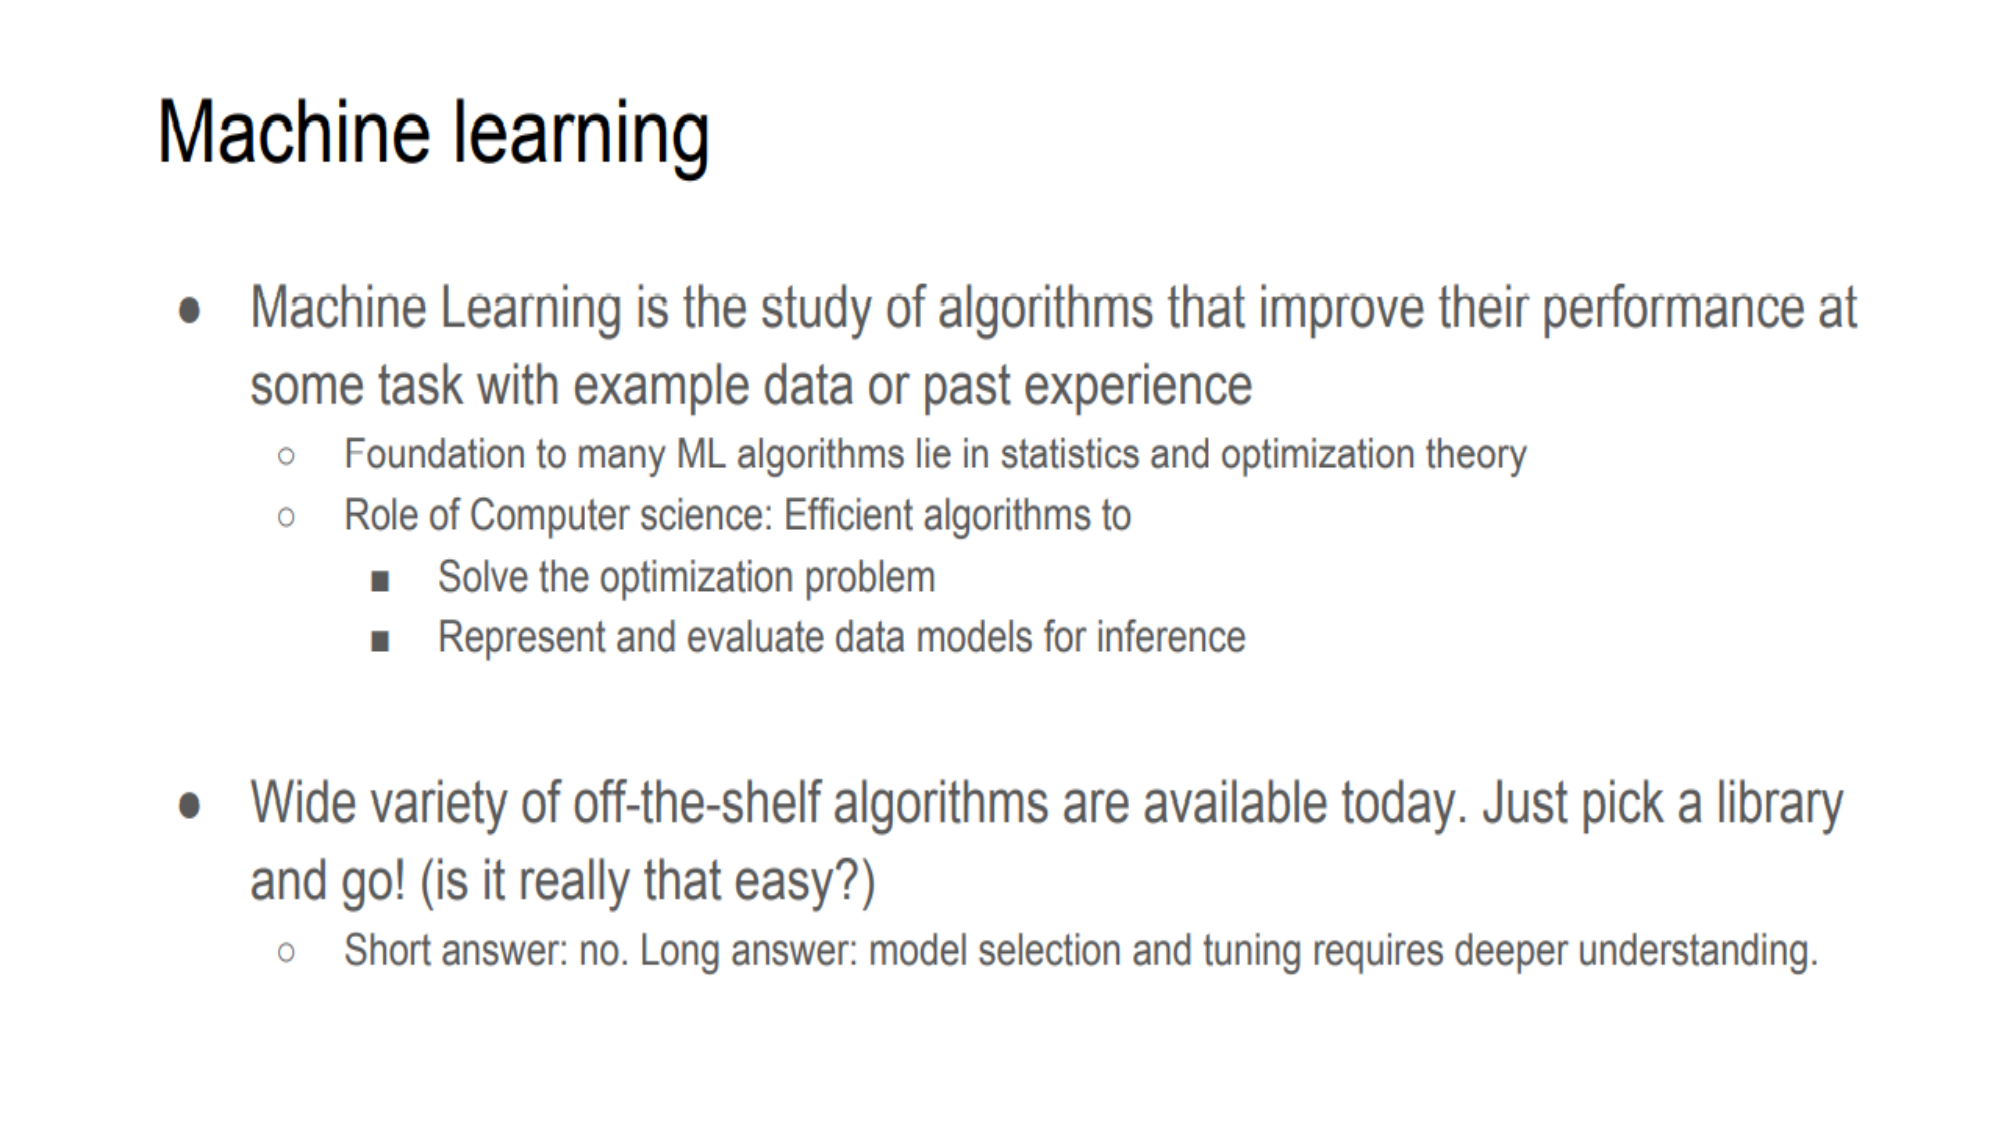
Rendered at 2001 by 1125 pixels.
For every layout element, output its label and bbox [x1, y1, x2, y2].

picture [116, 59, 1884, 1059]
